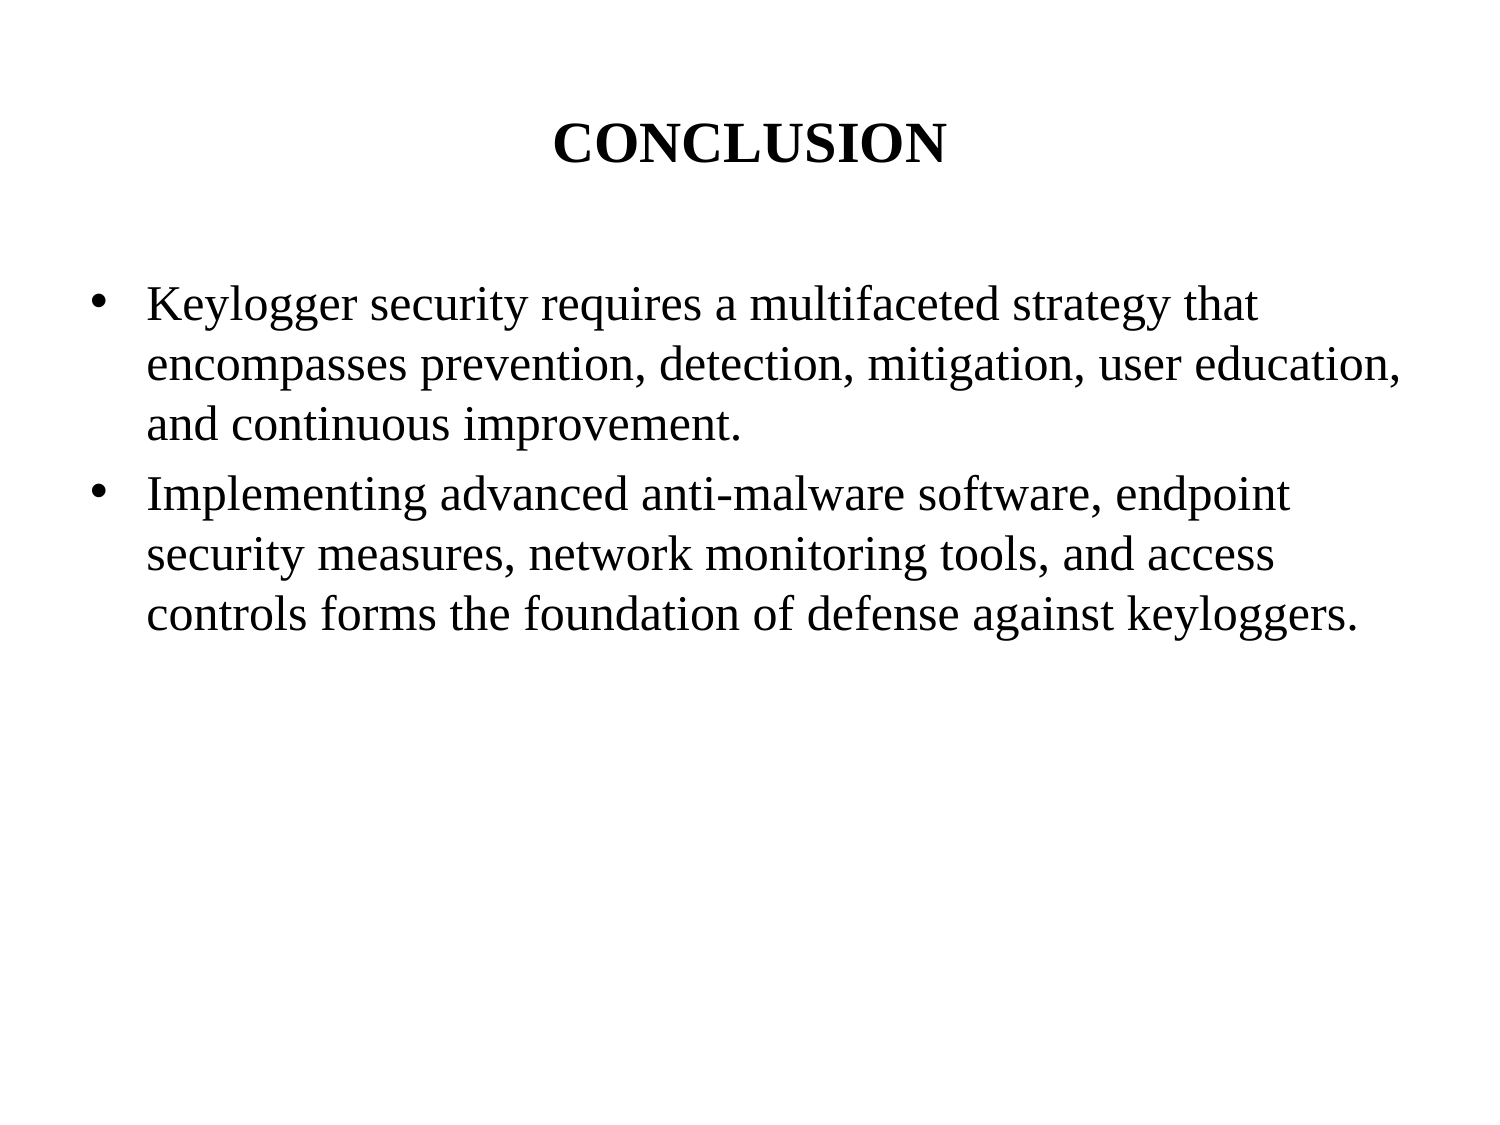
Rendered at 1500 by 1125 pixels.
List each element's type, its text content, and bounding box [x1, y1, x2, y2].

list Keylogger security requires a multifaceted strategy that encompasses prevention, detection, mitigation, user education, and continuous improvement. Implementing advanced anti-malware software, endpoint security measures, network monitoring tools, and access controls forms the foundation of defense against keyloggers. [75, 262, 1425, 1005]
title CONCLUSION [75, 45, 1425, 233]
